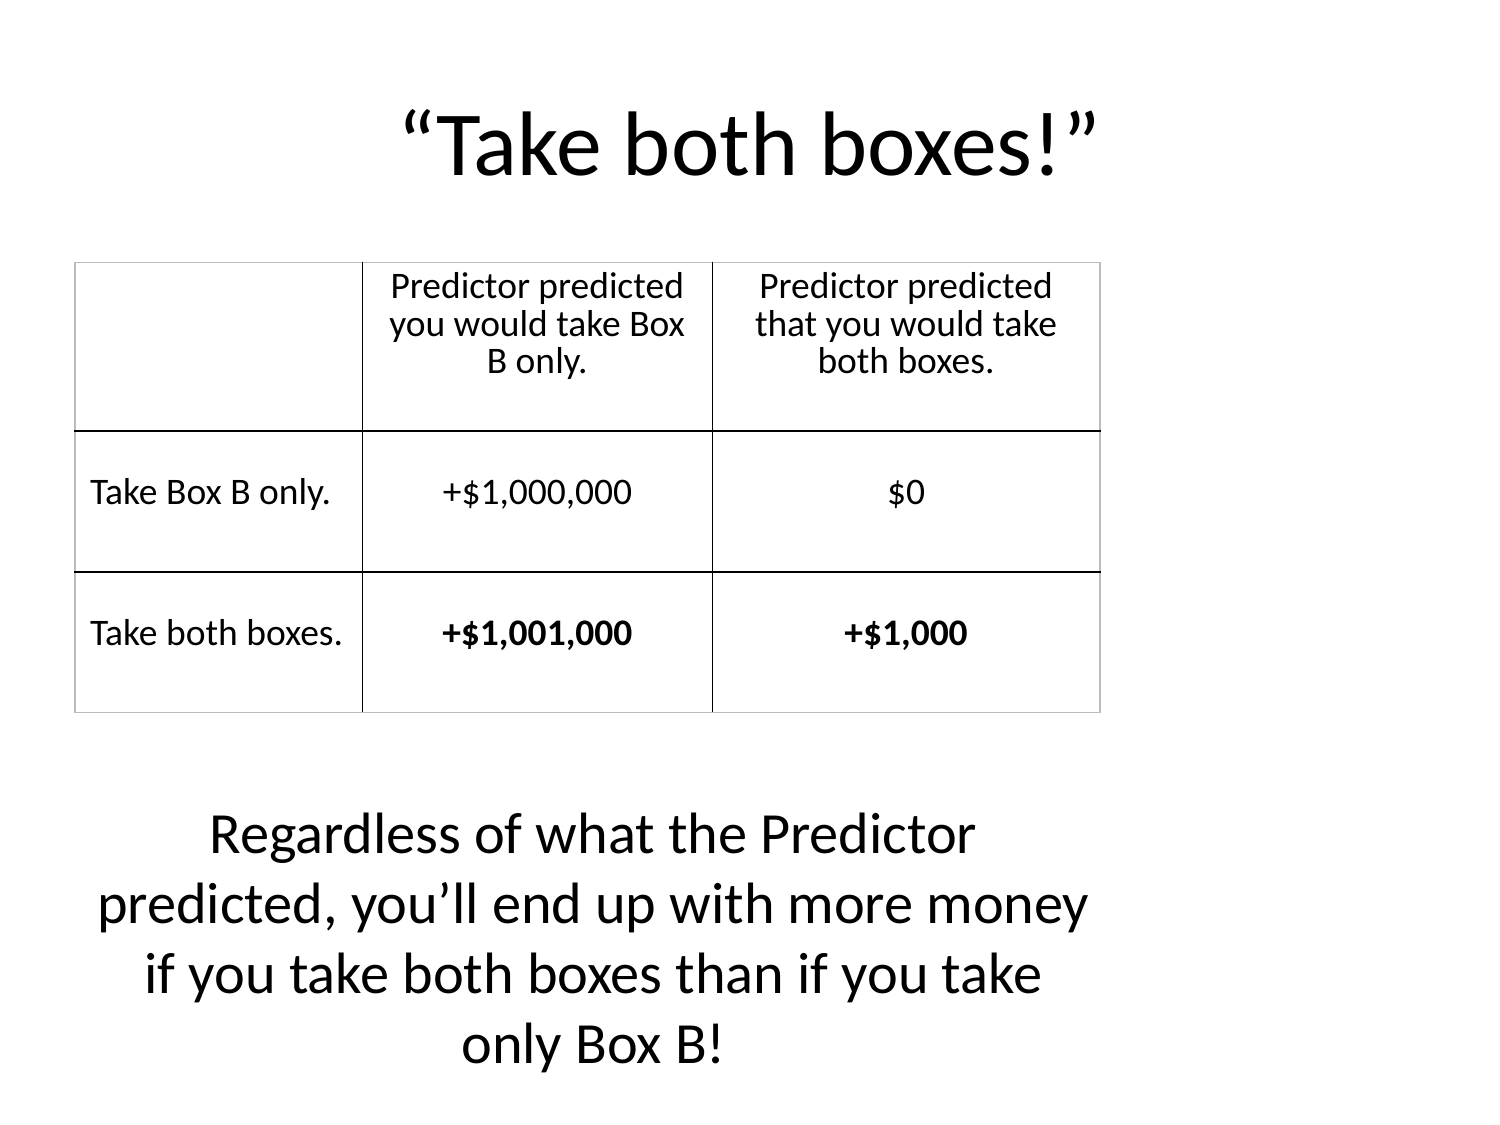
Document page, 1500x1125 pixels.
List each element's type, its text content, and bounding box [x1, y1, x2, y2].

table_header Predictor predicted you would take Box B only. [363, 263, 712, 430]
text_box Regardless of what the Predictor predicted, you’ll end up with more money if you take both boxes than if you take only Box B! [74, 787, 1113, 1083]
table_cell Take both boxes. [76, 573, 362, 712]
table_cell +$1,000,000 [363, 432, 712, 571]
table_header Predictor predicted that you would take both boxes. [713, 263, 1099, 430]
table_cell +$1,000 [713, 573, 1099, 712]
table_cell +$1,001,000 [363, 573, 712, 712]
table_cell Take Box B only. [76, 432, 362, 571]
table_header [76, 263, 362, 430]
title “Take both boxes!” [75, 45, 1425, 233]
table_cell $0 [713, 432, 1099, 571]
